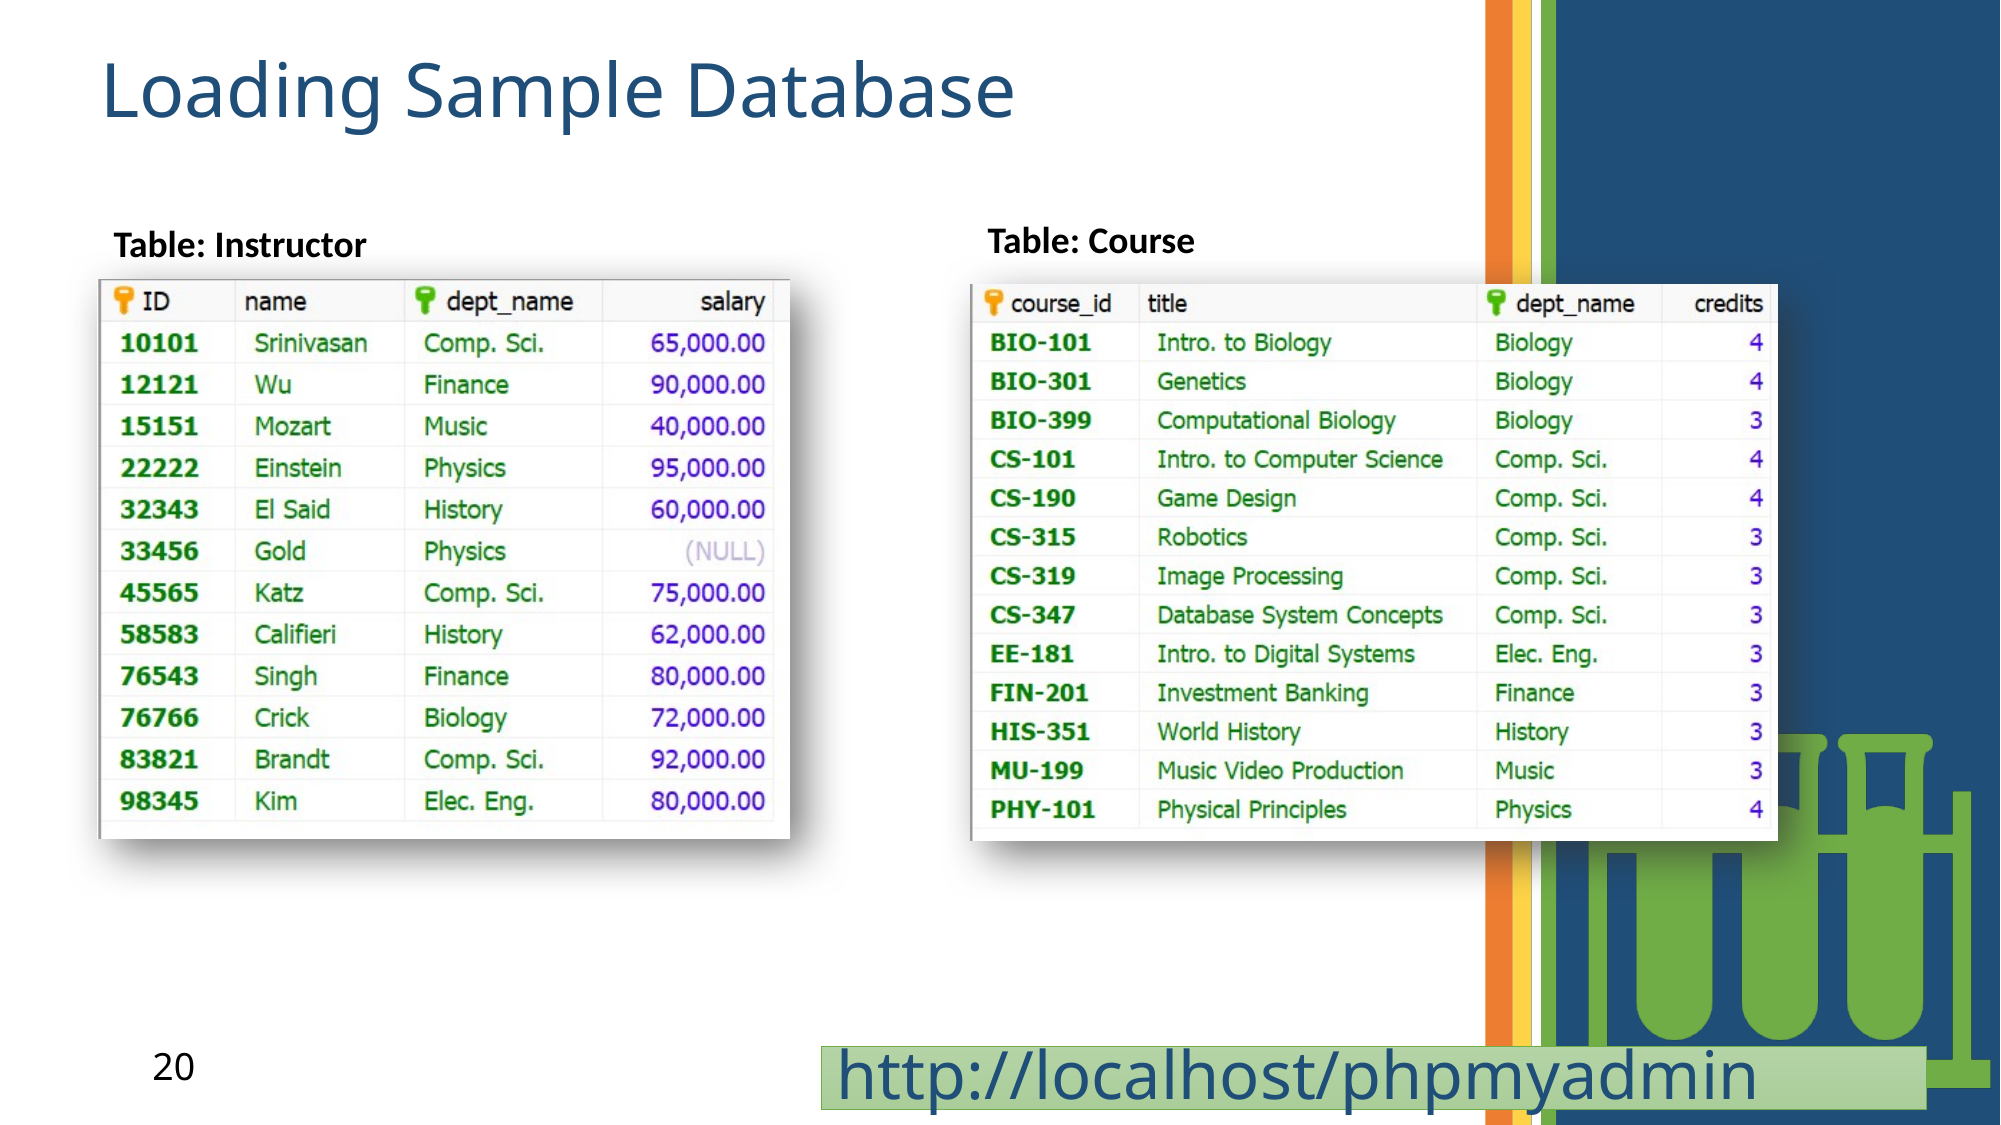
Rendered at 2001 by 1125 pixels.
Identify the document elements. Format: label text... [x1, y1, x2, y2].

title Loading Sample Database [85, 39, 1460, 148]
text_box Table: Instructor [98, 212, 383, 273]
picture [970, 284, 1778, 841]
slide_number 20 [137, 1035, 588, 1096]
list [97, 279, 790, 839]
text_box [1485, 0, 2000, 1125]
text_box http://localhost/phpmyadmin [821, 1046, 1485, 1110]
text_box Table: Course [972, 208, 1211, 268]
